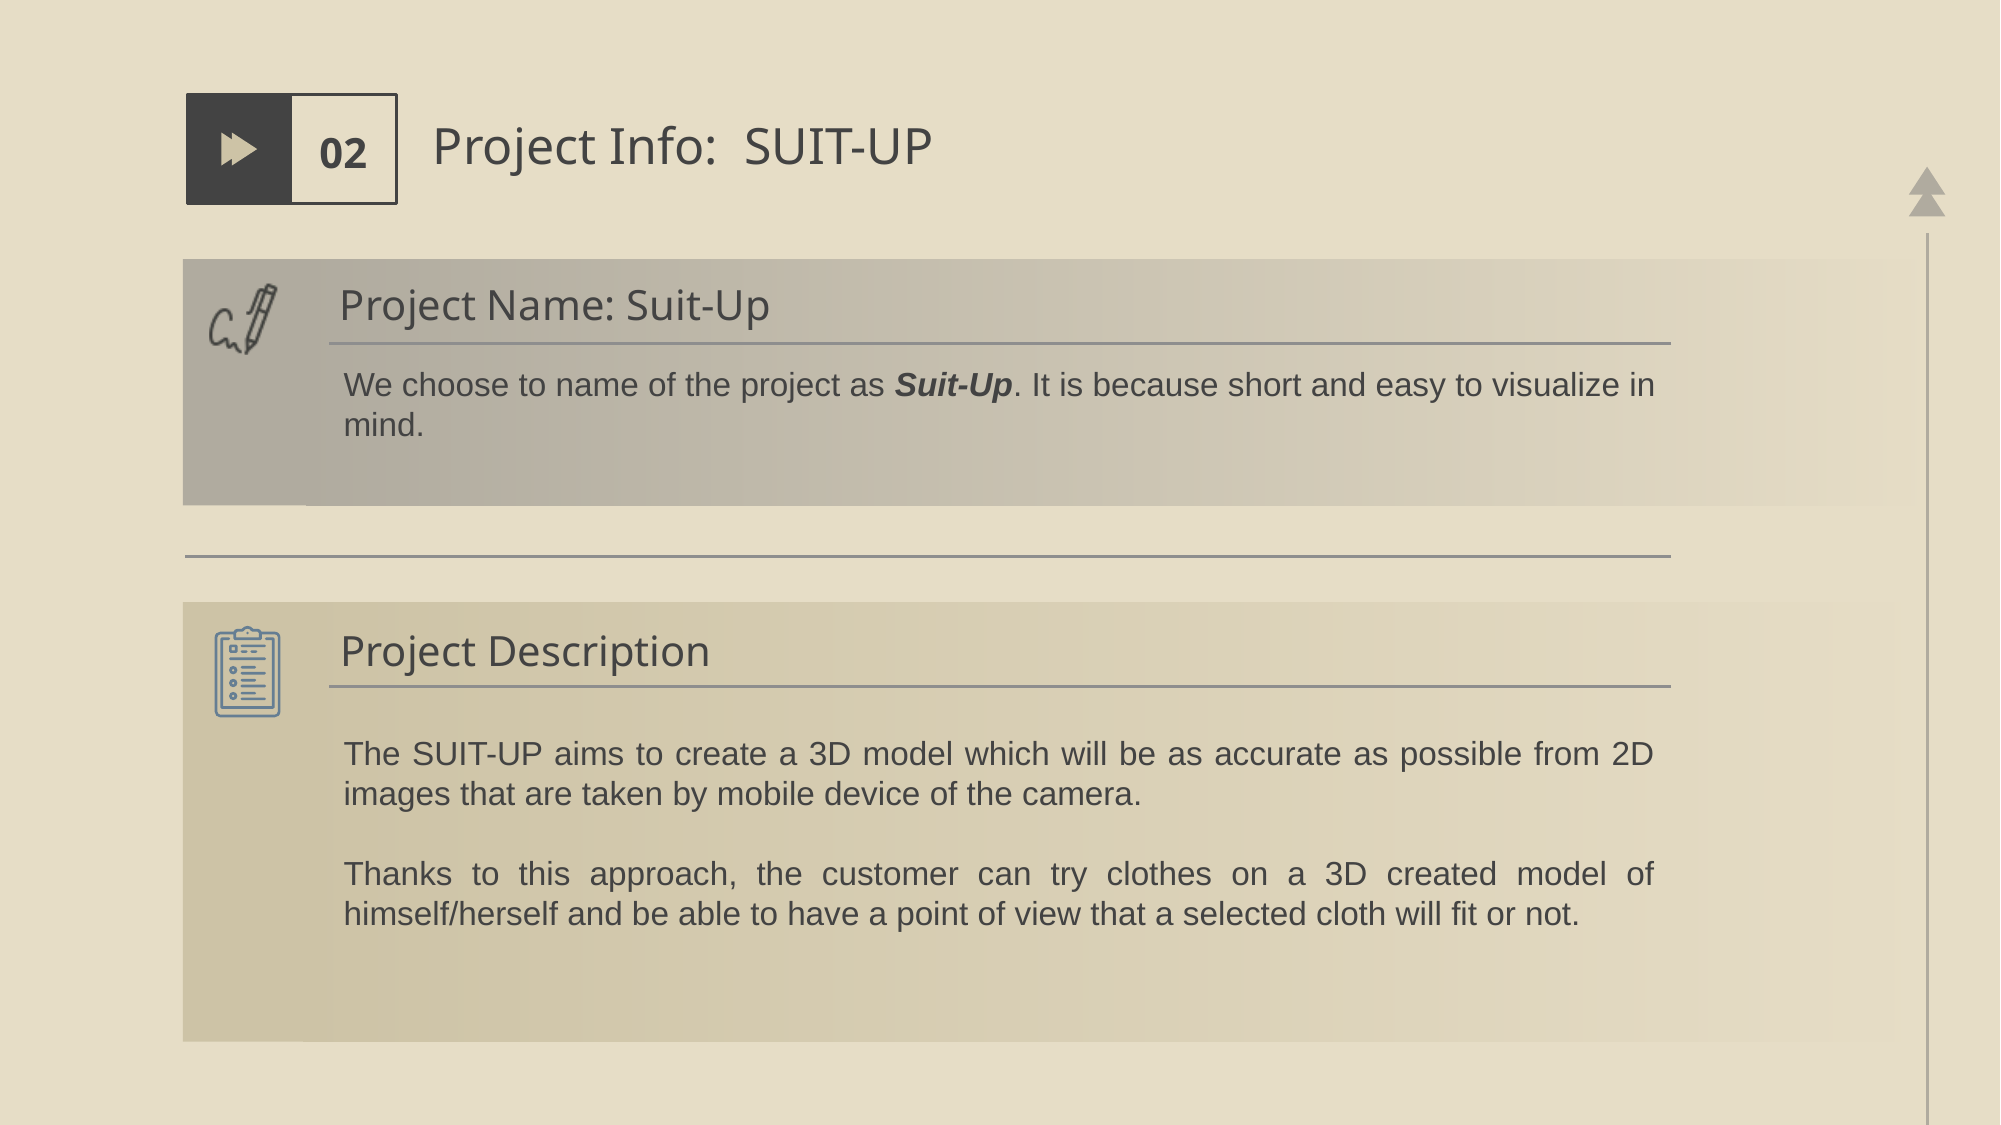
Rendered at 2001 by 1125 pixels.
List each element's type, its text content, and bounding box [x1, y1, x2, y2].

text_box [214, 625, 281, 718]
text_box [187, 94, 397, 204]
subtitle Project Name: Suit-Up [320, 258, 1011, 370]
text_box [1908, 166, 1946, 1125]
text_box We choose to name of the project as Suit-Up. It is because short and easy to visualize in mind. [328, 356, 1672, 451]
picture [205, 281, 283, 359]
title Project Info: SUIT-UP [412, 94, 1116, 204]
text_box [306, 259, 1903, 506]
text_box Project Description [320, 604, 1011, 716]
text_box [182, 602, 307, 1042]
text_box [307, 602, 1903, 1042]
text_box The SUIT-UP aims to create a 3D model which will be as accurate as possible from 2D images that are taken by mobile device of the camera. Thanks to this approach, the customer can try clothes on a 3D created model of himself/herself and be able to have a point of view that a selected cloth will fit or not. [328, 724, 1671, 940]
text_box [182, 259, 306, 506]
